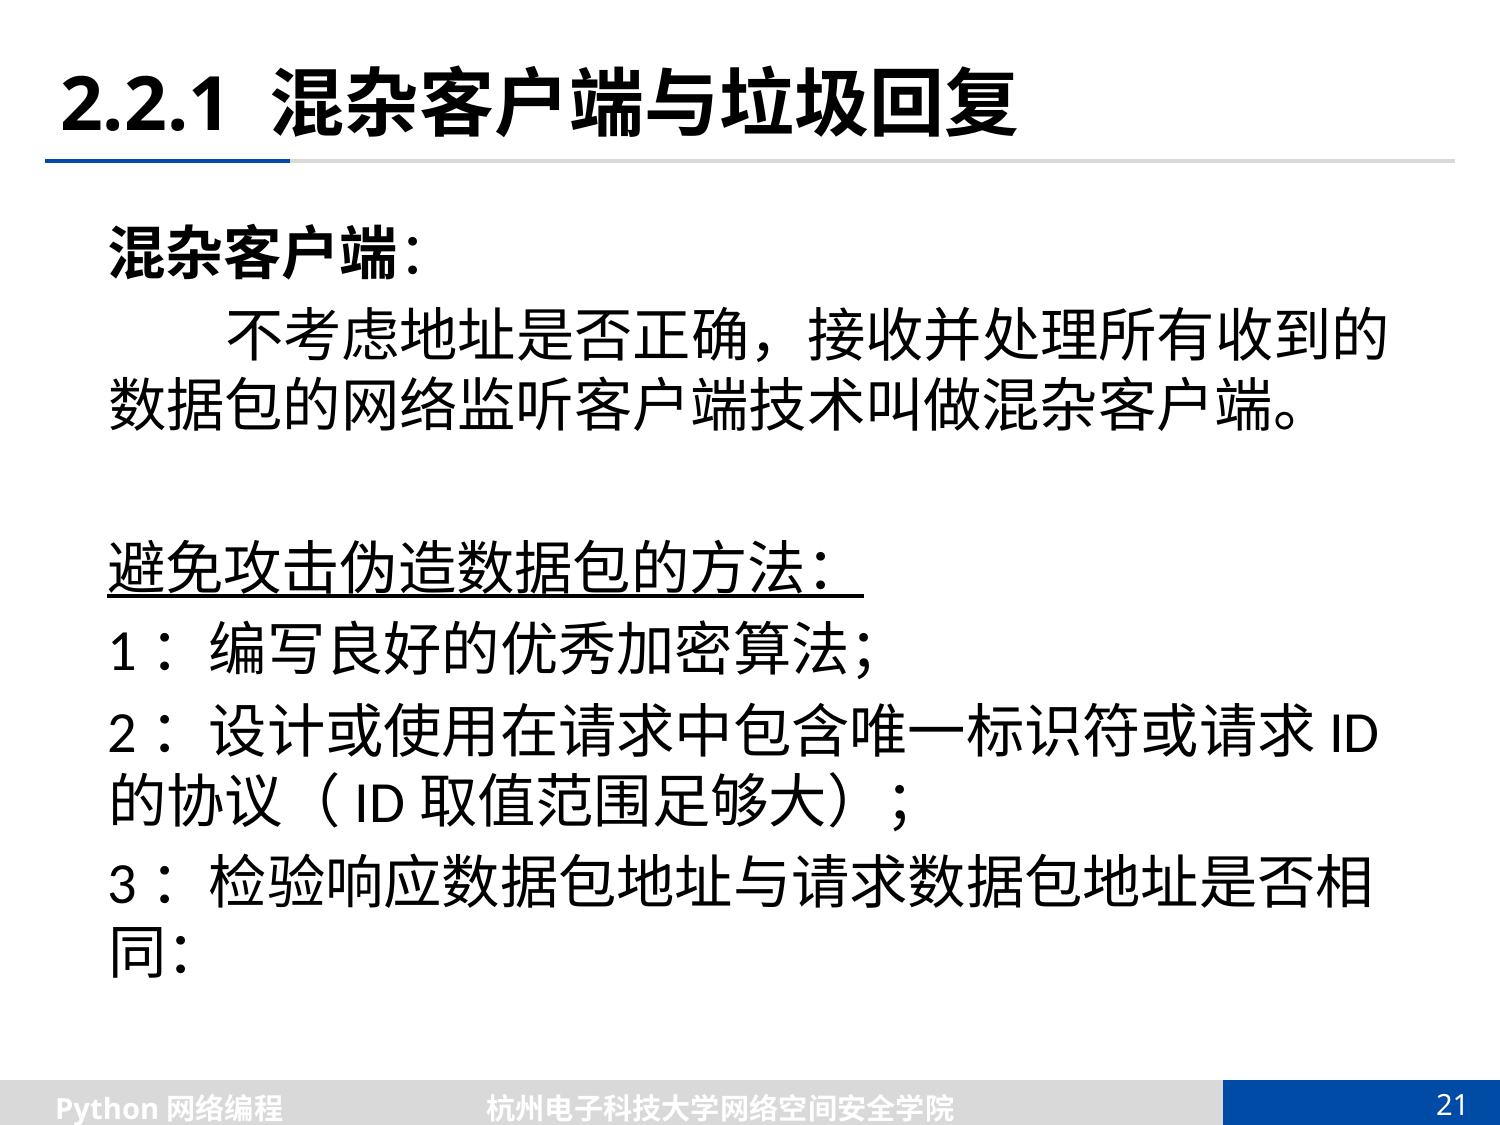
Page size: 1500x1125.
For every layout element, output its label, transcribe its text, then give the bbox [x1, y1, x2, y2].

title 2.2.1 混杂客户端与垃圾回复 [45, 42, 1425, 159]
text_box 混杂客户端： 不考虑地址是否正确，接收并处理所有收到的数据包的网络监听客户端技术叫做混杂客户端。 避免攻击伪造数据包的方法： 1：编写良好的优秀加密算法； 2：设计或使用在请求中包含唯一标识符或请求ID的协议（ID取值范围足够大）； 3：检验响应数据包地址与请求数据包地址是否相同： [76, 209, 1436, 1035]
